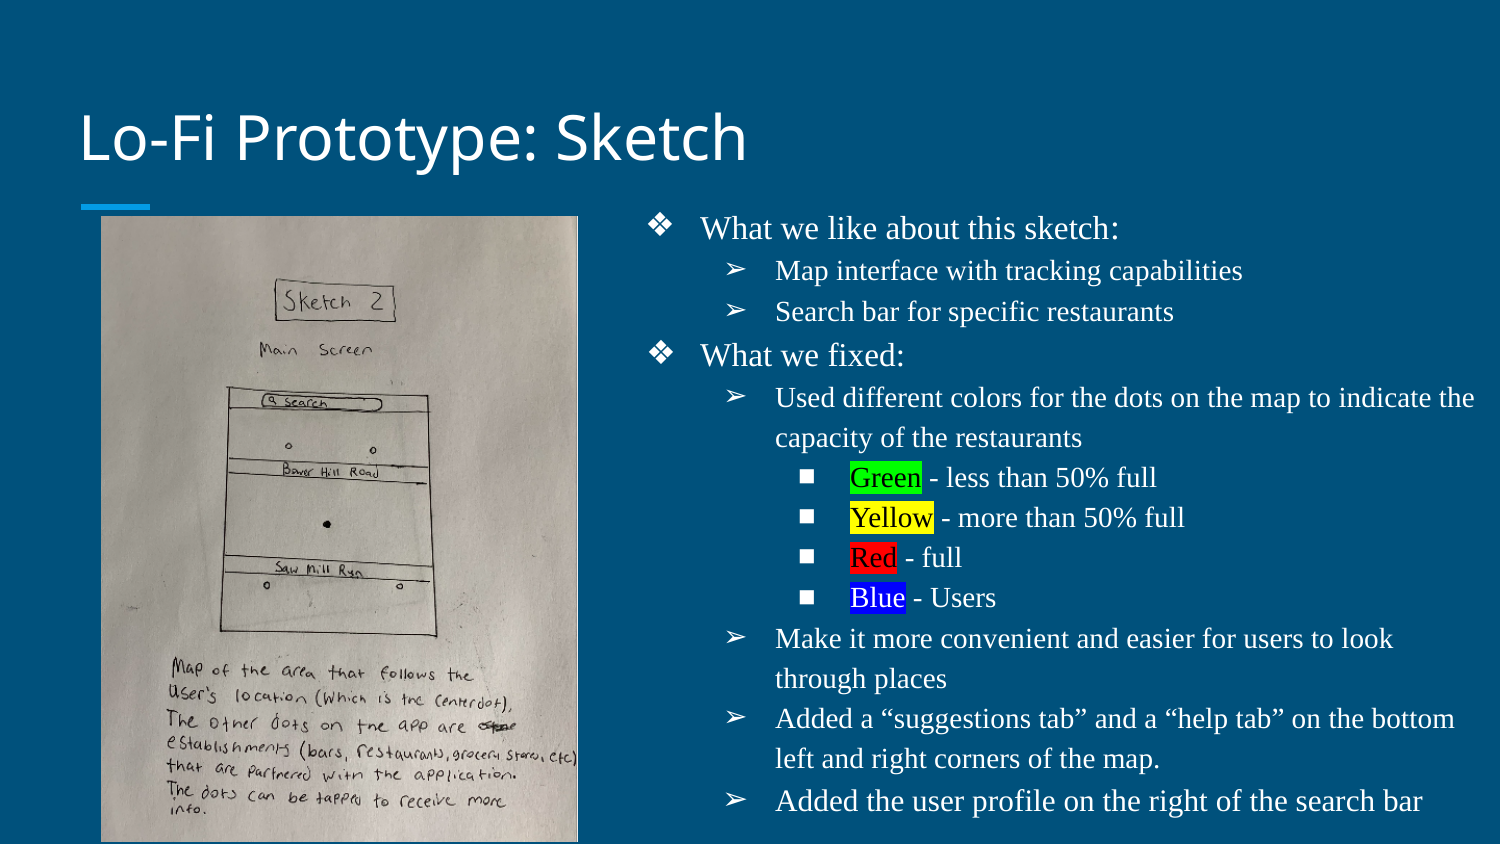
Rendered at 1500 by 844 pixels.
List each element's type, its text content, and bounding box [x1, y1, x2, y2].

title Lo-Fi Prototype: Sketch [63, 75, 1437, 188]
list What we like about this sketch: Map interface with tracking capabilities Search bar for specific restaurants What we fixed: Used different colors for the dots on the map to indicate the capacity of the restaurants Green - less than 50% full Yellow - more than 50% full Red - full Blue - Users Make it more convenient and easier for users to look through places Added a “suggestions tab” and a “help tab” on the bottom left and right corners of the map. Added the user profile on the right of the search bar [610, 182, 1500, 842]
picture [102, 217, 577, 841]
